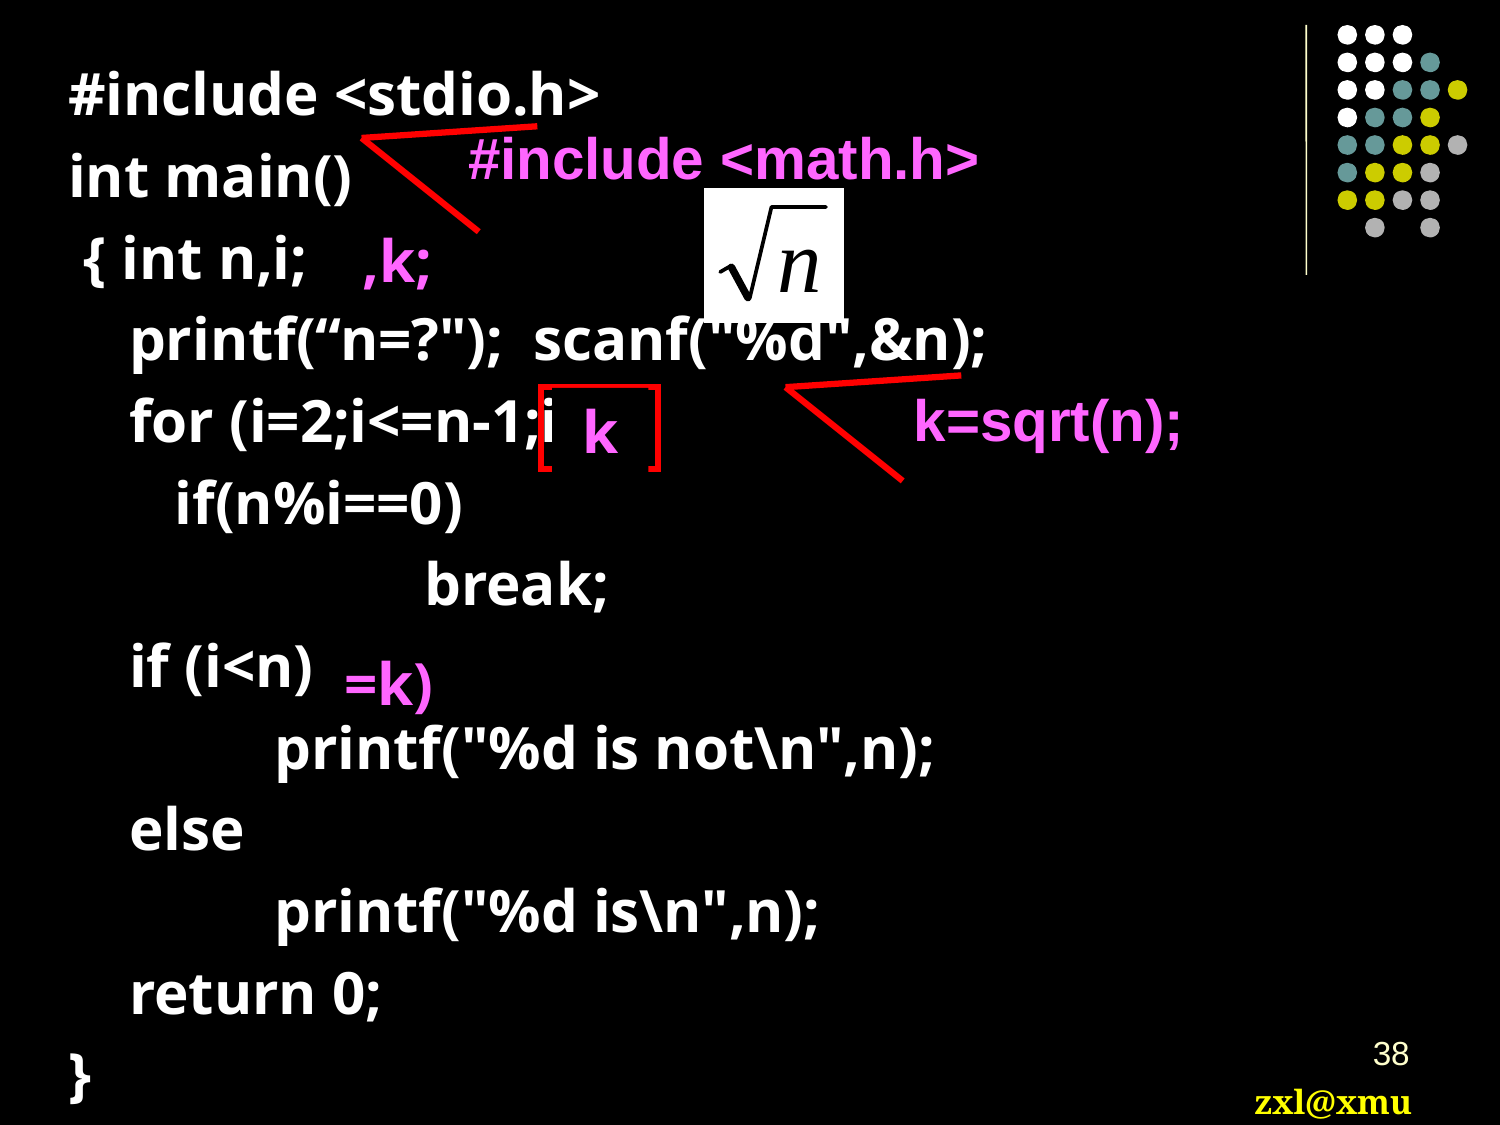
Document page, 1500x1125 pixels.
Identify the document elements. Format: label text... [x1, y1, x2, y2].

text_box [361, 125, 538, 139]
text_box =k) [329, 639, 449, 725]
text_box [703, 187, 845, 323]
text_box [541, 386, 659, 469]
text_box k [552, 387, 649, 473]
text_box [785, 375, 962, 388]
slide_number 38 [1074, 1025, 1425, 1100]
text_box #include <math.h> [430, 113, 1017, 199]
list #include <stdio.h> int main() { int n,i; printf(“n=?"); scanf("%d",&n); for (i=2;i<=n-1;i++) if(n%i==0) break; if (i<n) printf("%d is not\n",n); else printf("%d is\n",n); return 0; } [53, 49, 1366, 953]
text_box k=sqrt(n); [908, 375, 1243, 461]
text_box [361, 146, 479, 232]
text_box ,k; [347, 216, 447, 302]
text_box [785, 395, 903, 482]
